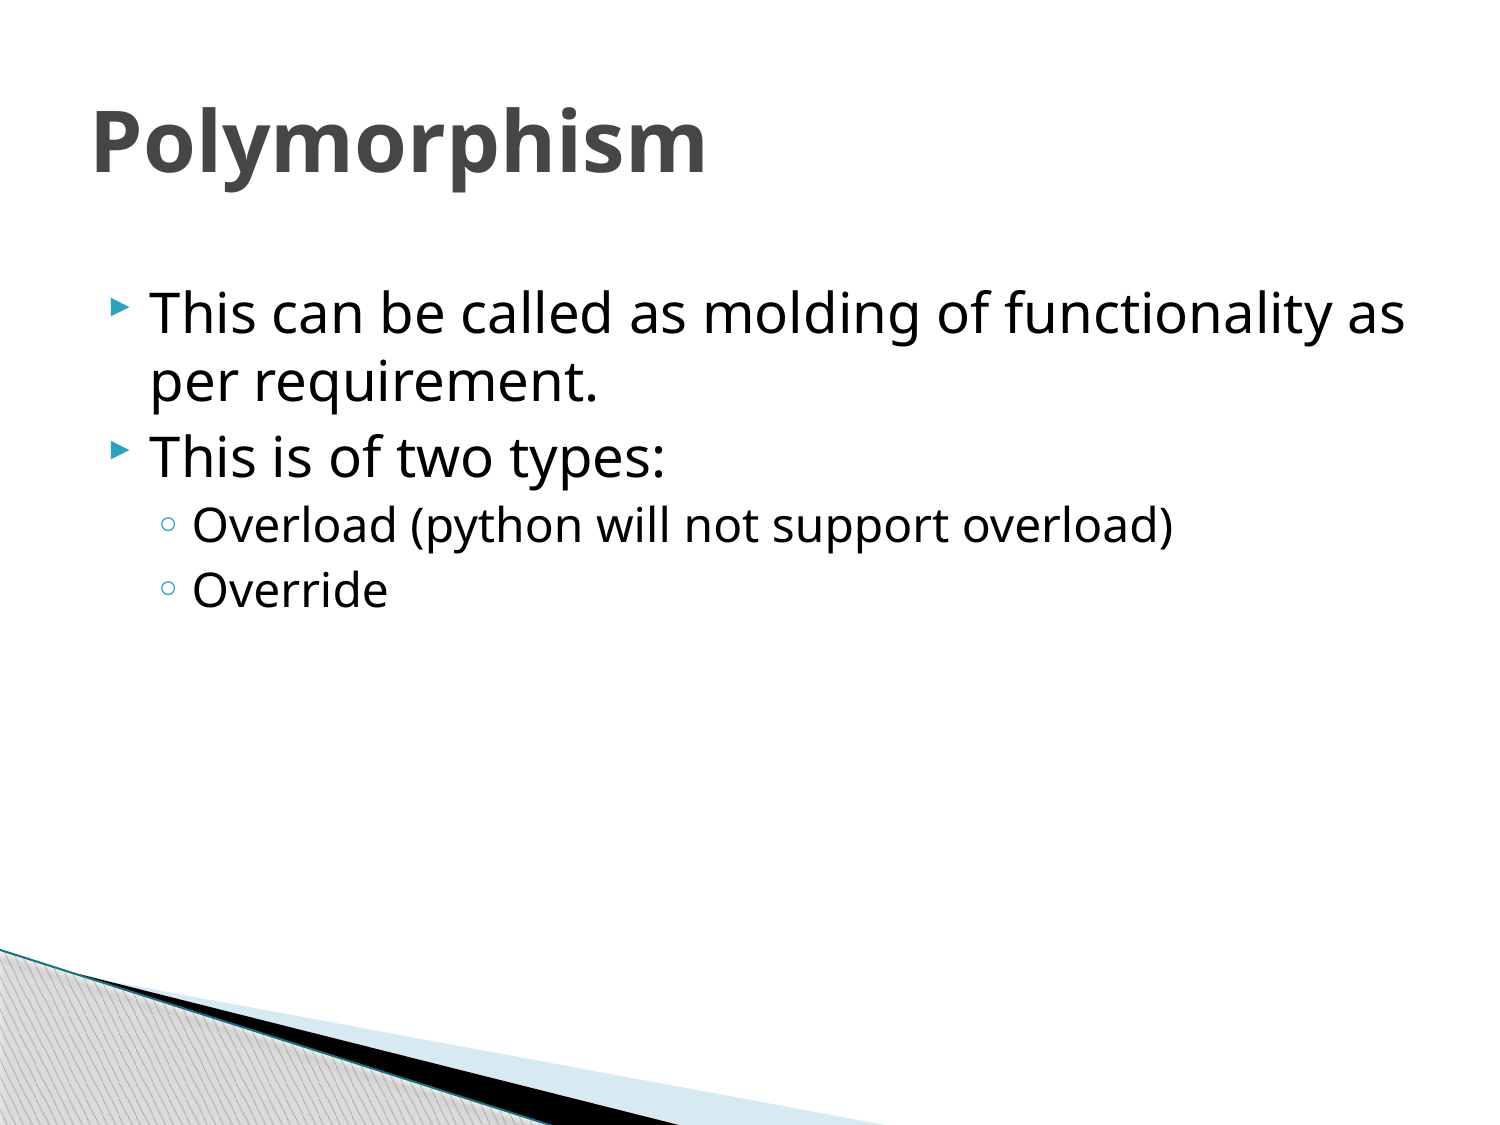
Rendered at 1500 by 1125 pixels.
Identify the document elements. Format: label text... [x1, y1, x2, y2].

title Polymorphism [75, 45, 1425, 233]
list This can be called as molding of functionality as per requirement. This is of two types: Overload (python will not support overload) Override [75, 270, 1425, 1013]
